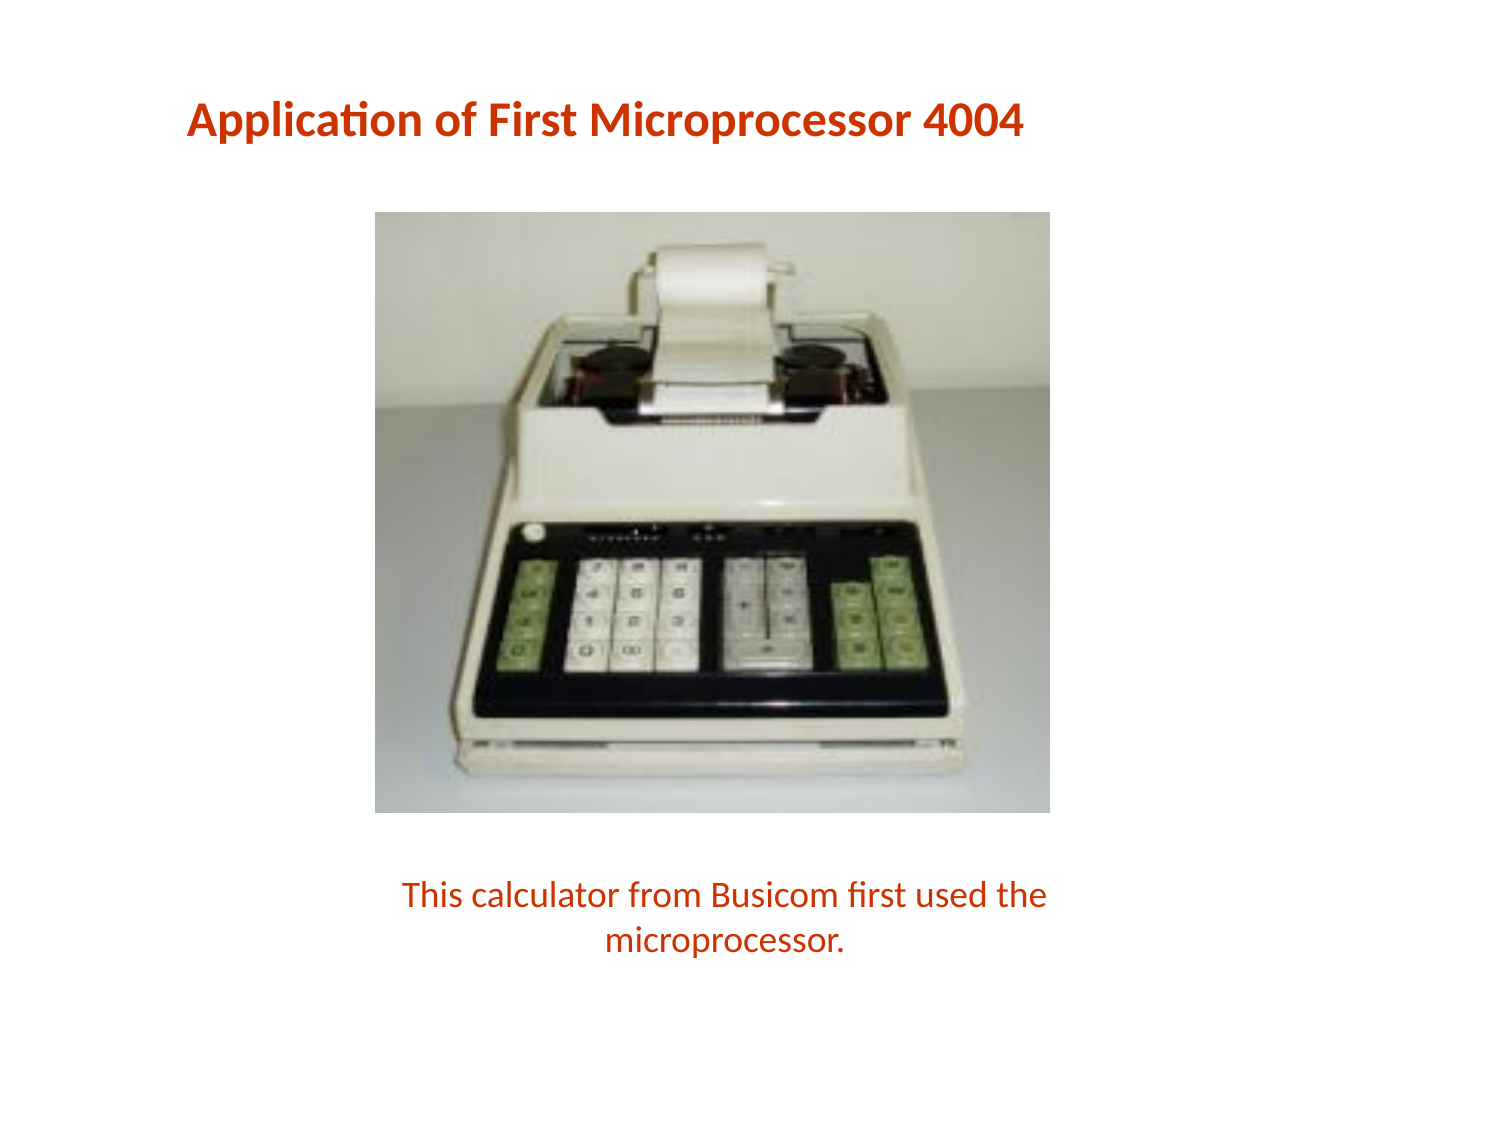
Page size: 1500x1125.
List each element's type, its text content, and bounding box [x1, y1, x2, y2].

text_box This calculator from Busicom first used the microprocessor. [349, 862, 1100, 968]
picture [374, 212, 1051, 813]
text_box Application of First Microprocessor 4004 [172, 79, 1040, 154]
